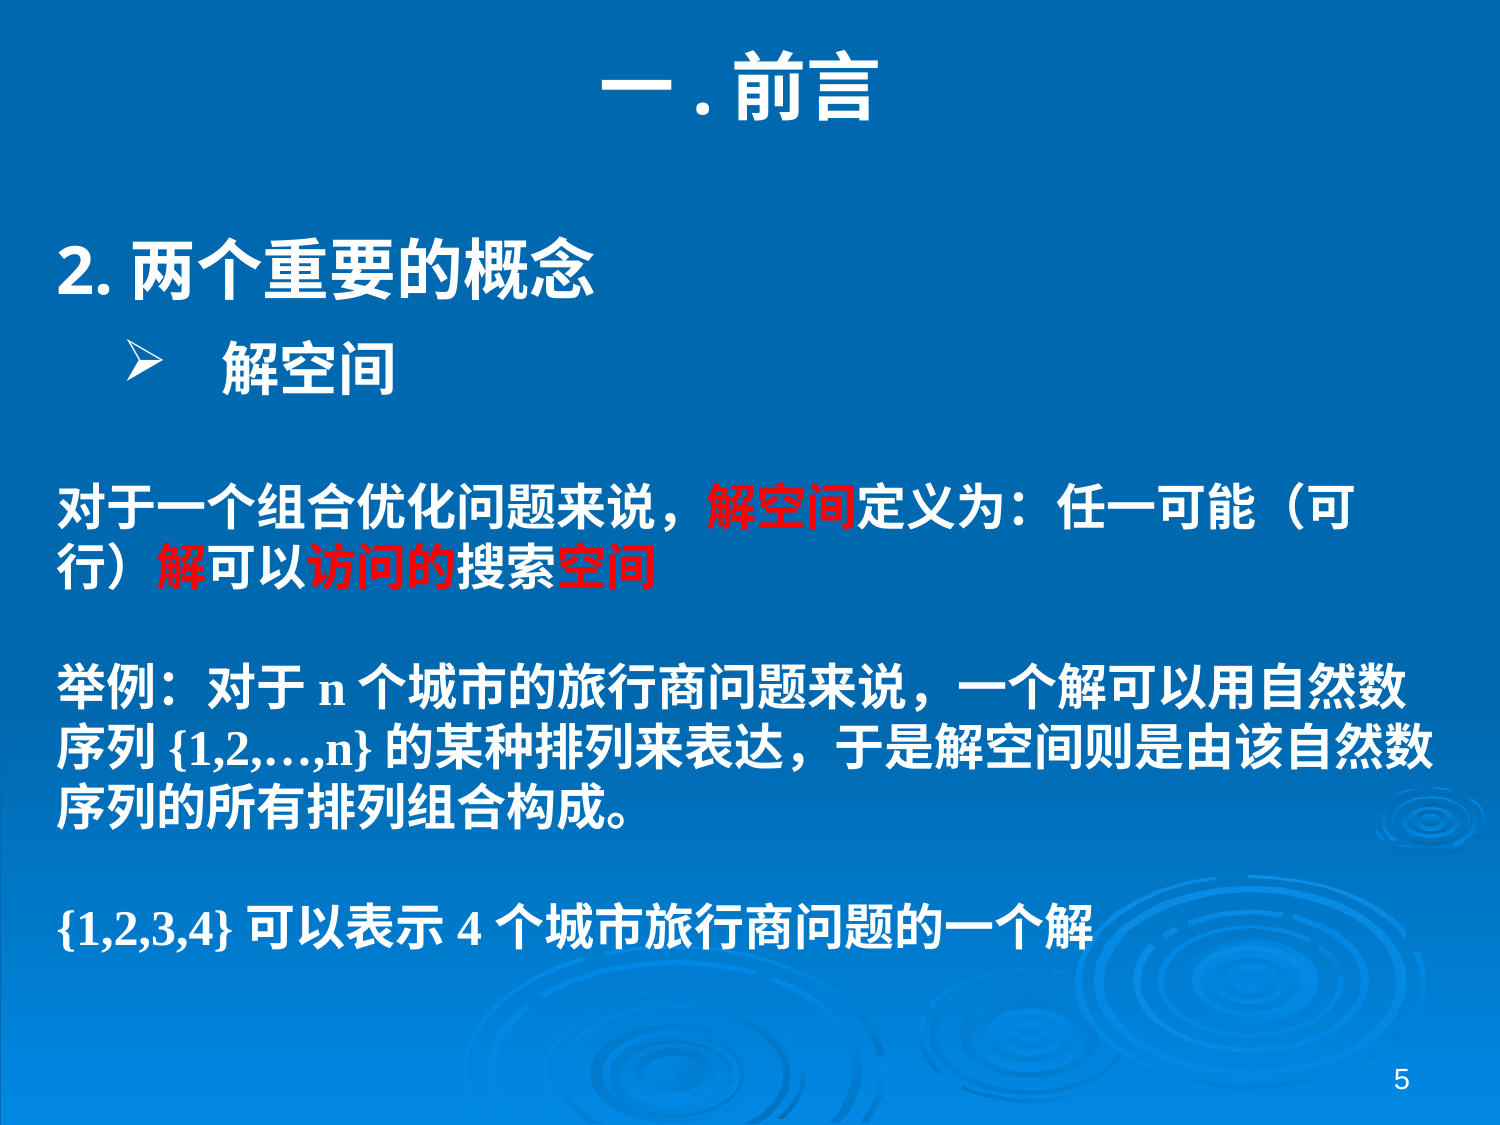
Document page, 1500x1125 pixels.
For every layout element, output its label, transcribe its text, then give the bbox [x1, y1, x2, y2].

title 一.前言 [33, 30, 1448, 138]
slide_number 5 [1074, 1059, 1426, 1103]
list 2.两个重要的概念 解空间 对于一个组合优化问题来说，解空间定义为：任一可能（可行）解可以访问的搜索空间 举例：对于n个城市的旅行商问题来说，一个解可以用自然数序列{1,2,…,n}的某种排列来表达，于是解空间则是由该自然数序列的所有排列组合构成。 {1,2,3,4}可以表示4个城市旅行商问题的一个解 [40, 219, 1460, 1059]
